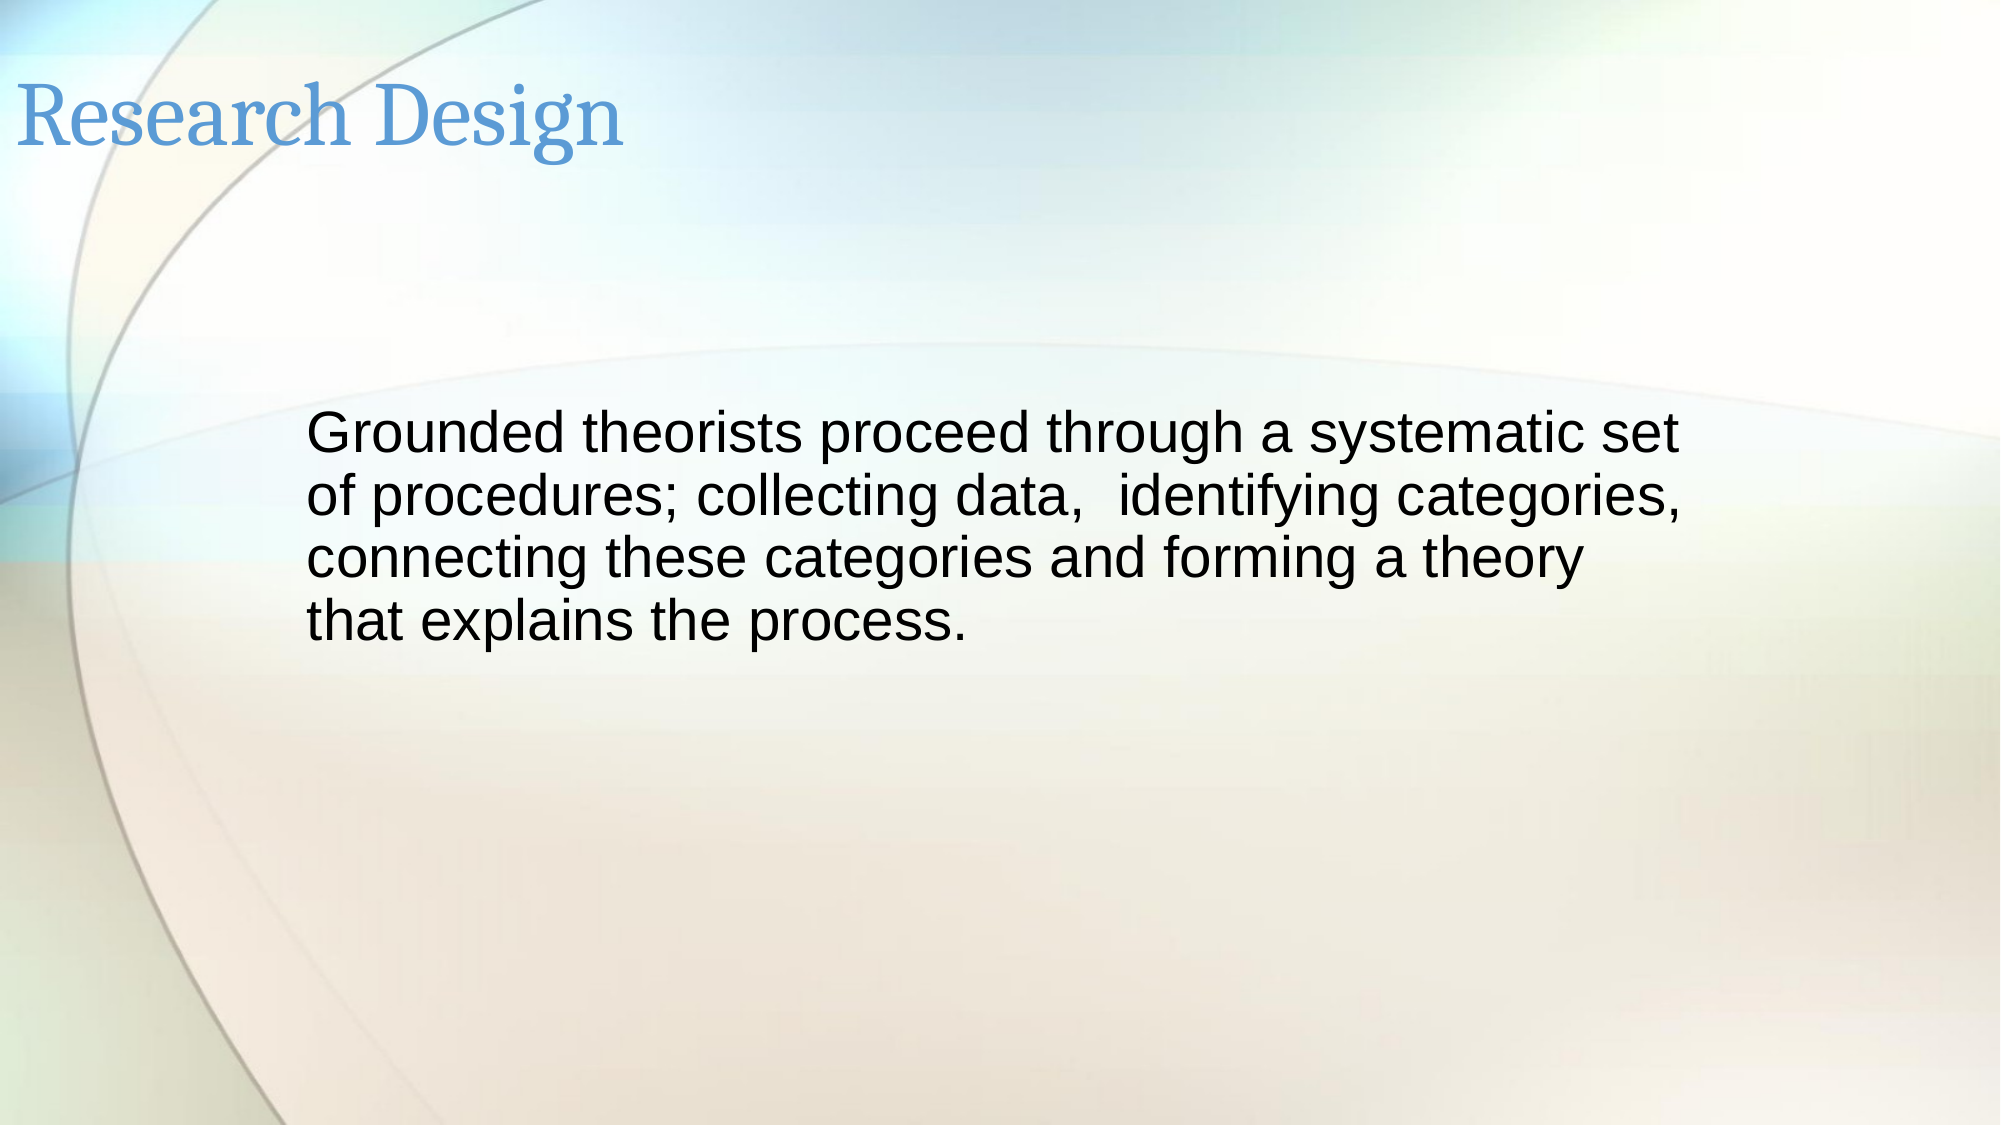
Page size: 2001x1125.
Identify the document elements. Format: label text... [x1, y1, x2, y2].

picture [0, 0, 2001, 1125]
list Grounded theorists proceed through a systematic set of procedures; collecting data, identifying categories, connecting these categories and forming a theory that explains the process. [254, 394, 1715, 1096]
title Research Design [0, 0, 1482, 218]
